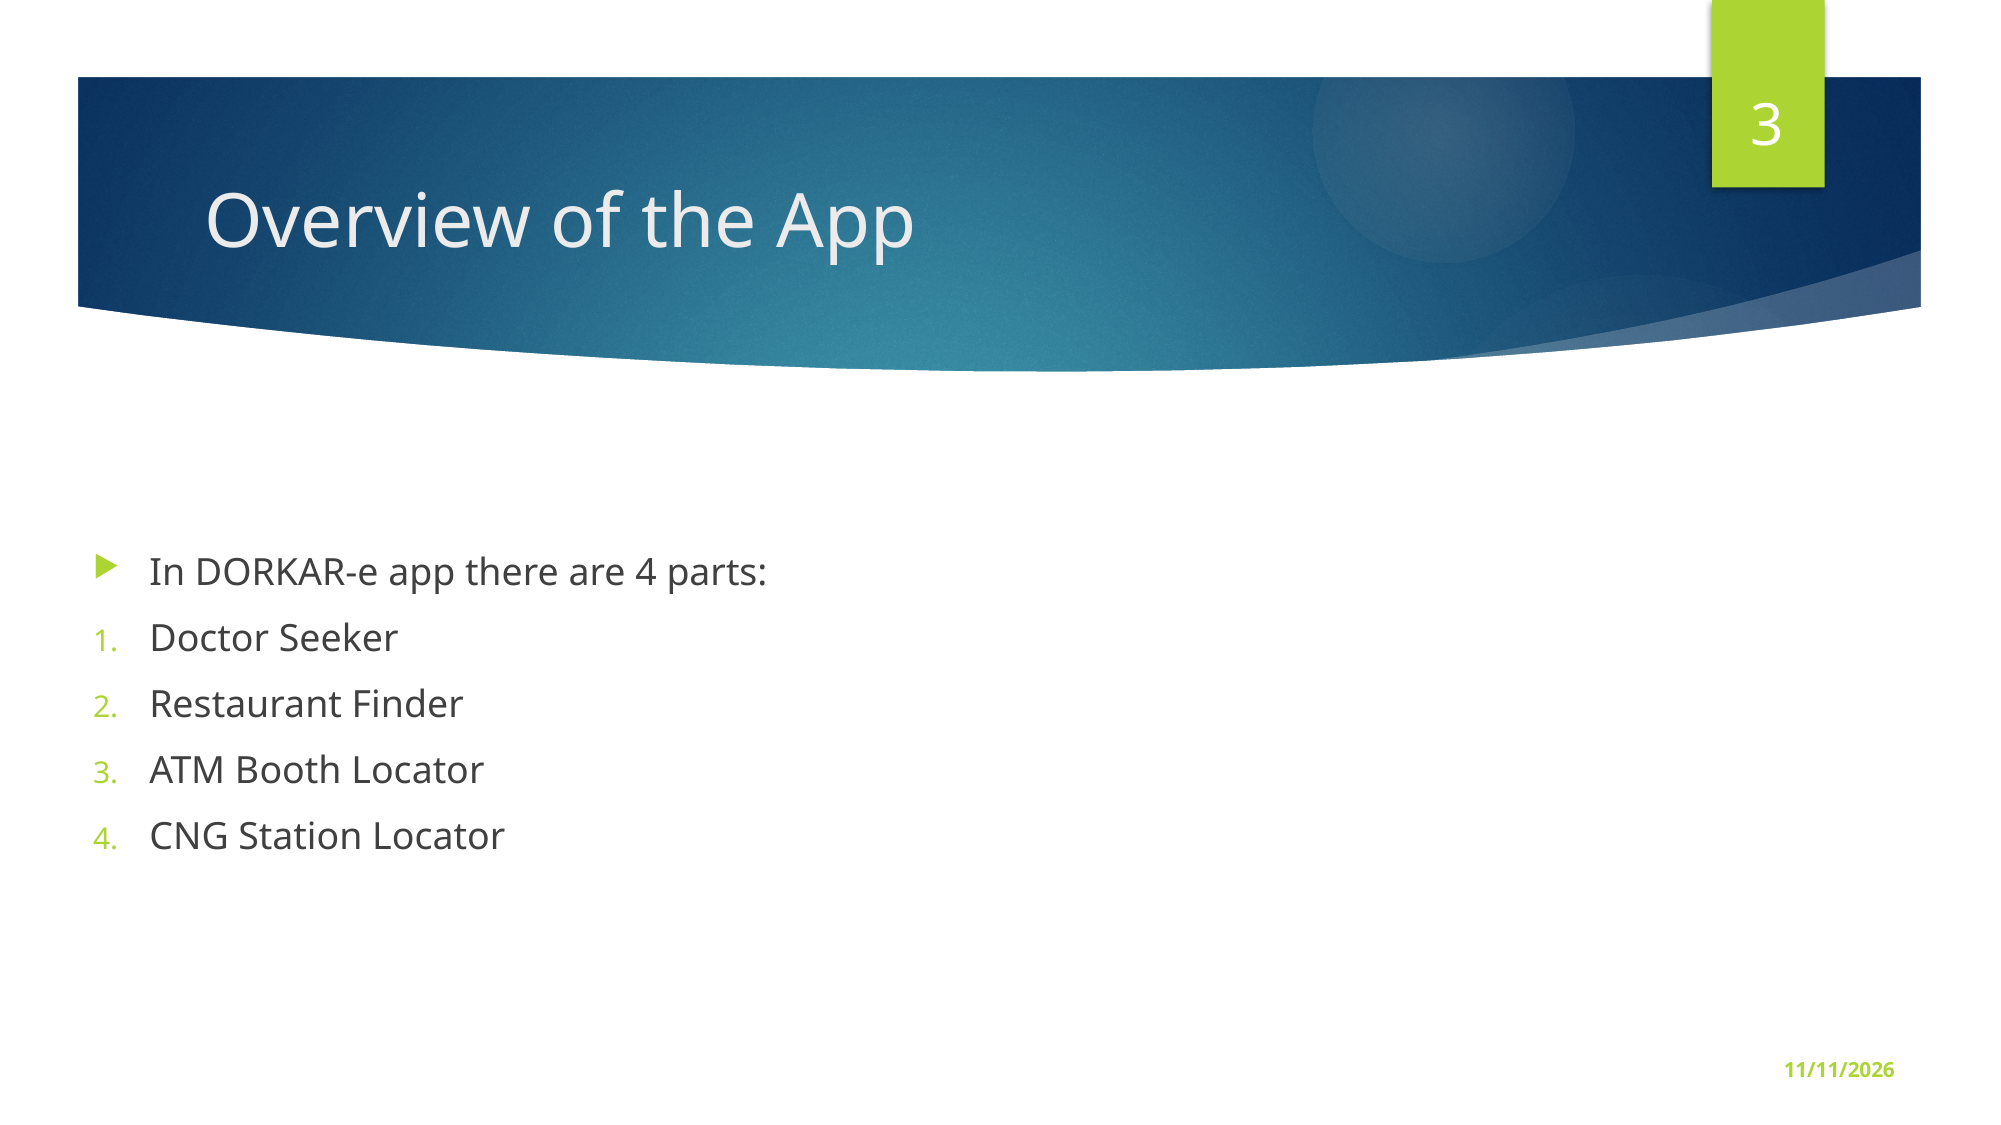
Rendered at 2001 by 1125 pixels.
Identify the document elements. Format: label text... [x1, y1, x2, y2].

slide_number 3 [1698, 48, 1836, 175]
title Overview of the App [189, 159, 1627, 276]
list In DORKAR-e app there are 4 parts: Doctor Seeker Restaurant Finder ATM Booth Locator CNG Station Locator [78, 540, 1910, 1049]
slide_number 18-Feb-16 [1747, 1048, 1910, 1099]
